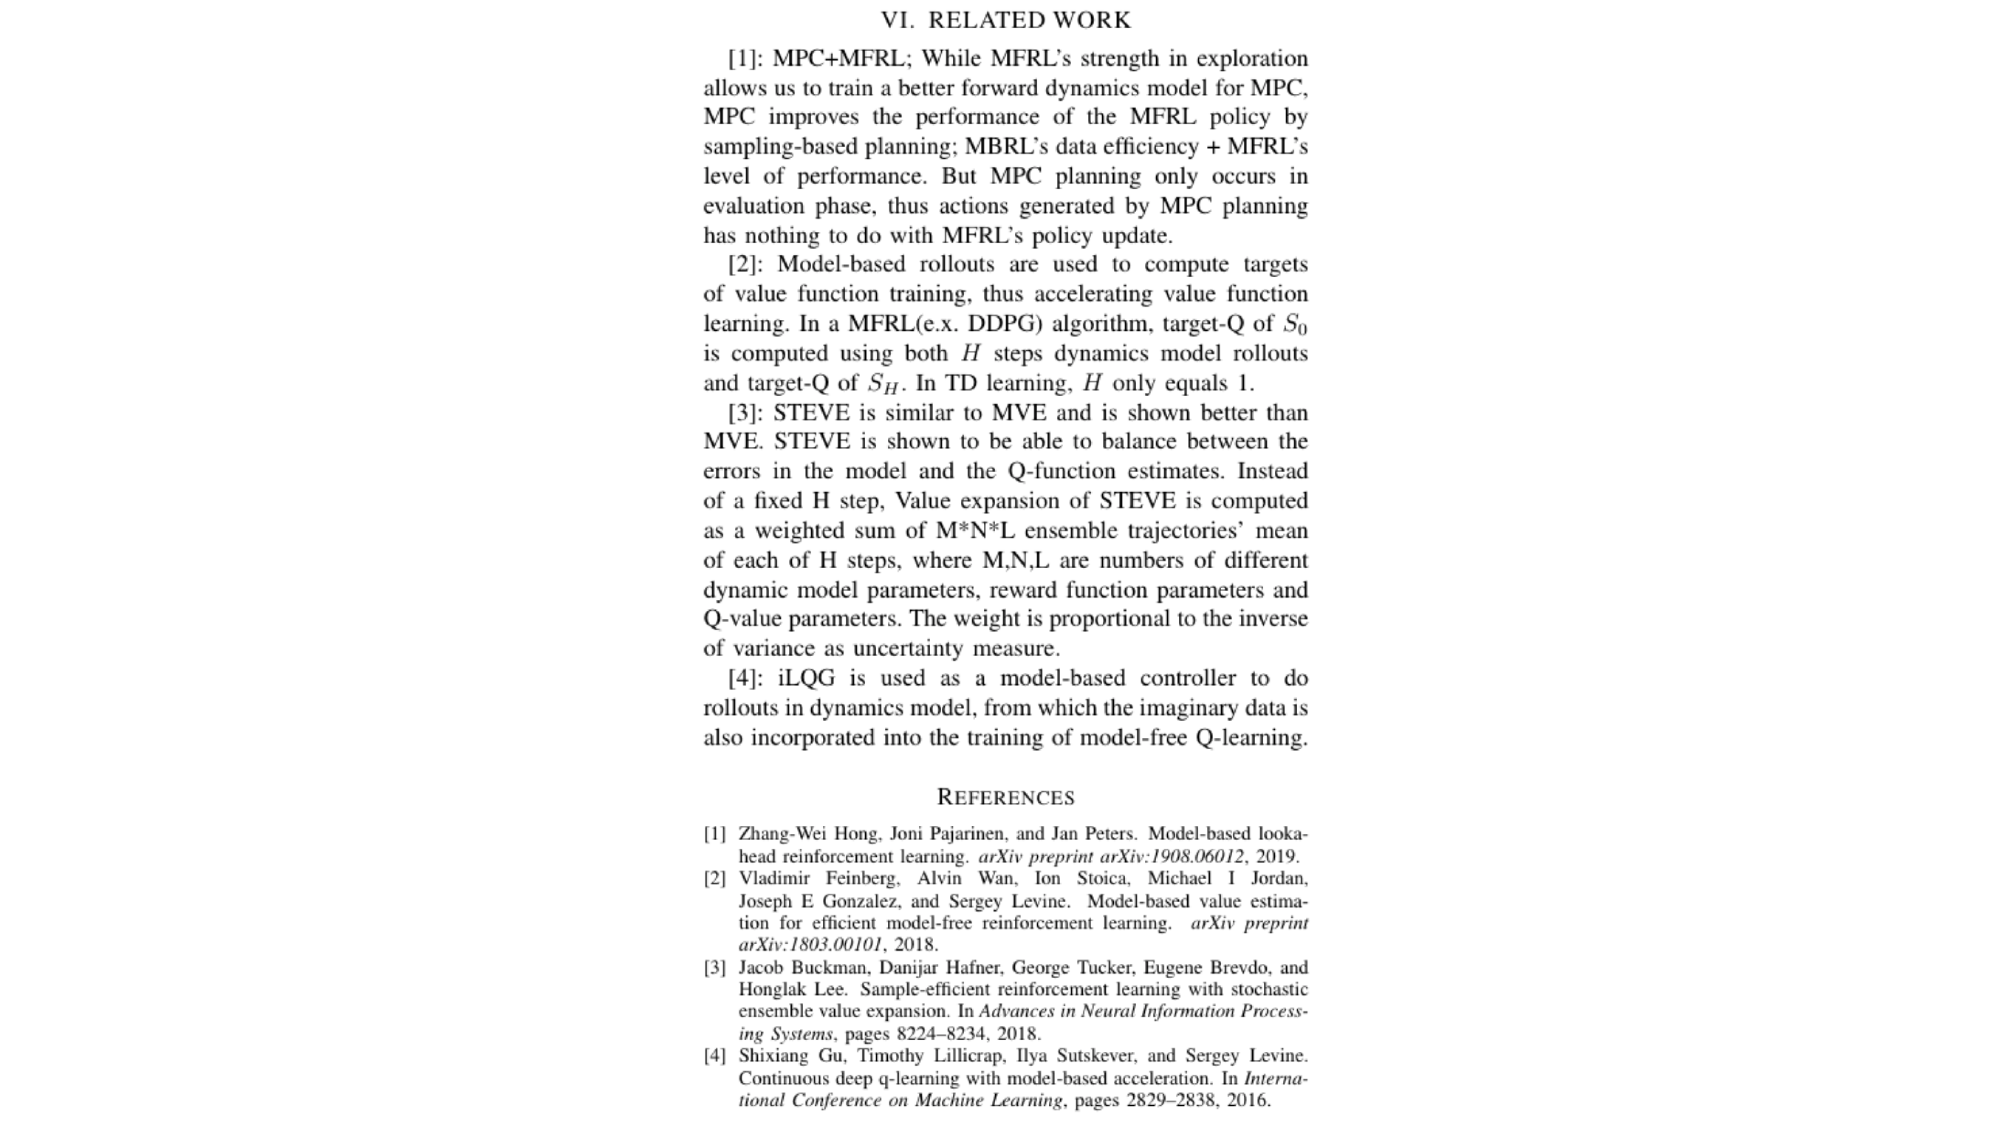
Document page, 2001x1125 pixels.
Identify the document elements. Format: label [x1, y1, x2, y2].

picture [639, 0, 1361, 1125]
